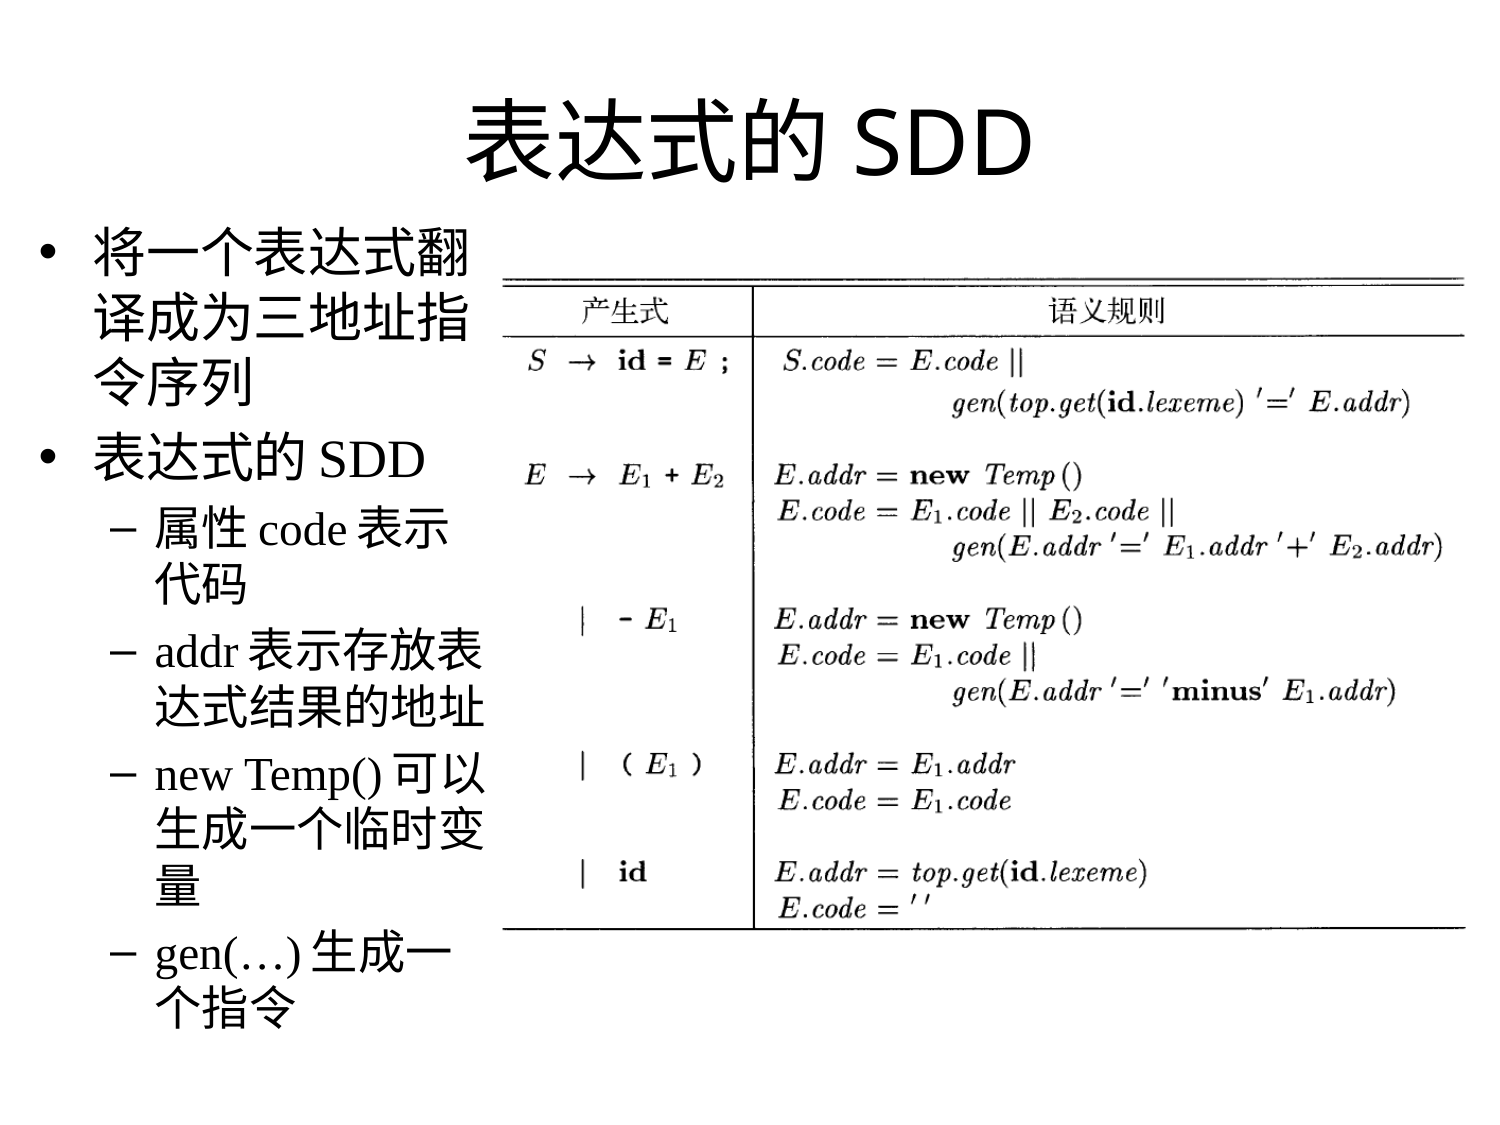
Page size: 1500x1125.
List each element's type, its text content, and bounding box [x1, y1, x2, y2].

title 表达式的SDD [75, 45, 1425, 233]
picture [491, 269, 1473, 945]
list 将一个表达式翻译成为三地址指令序列 表达式的SDD 属性code表示代码 addr表示存放表达式结果的地址 new Temp()可以生成一个临时变量 gen(…)生成一个指令 [23, 210, 504, 1043]
